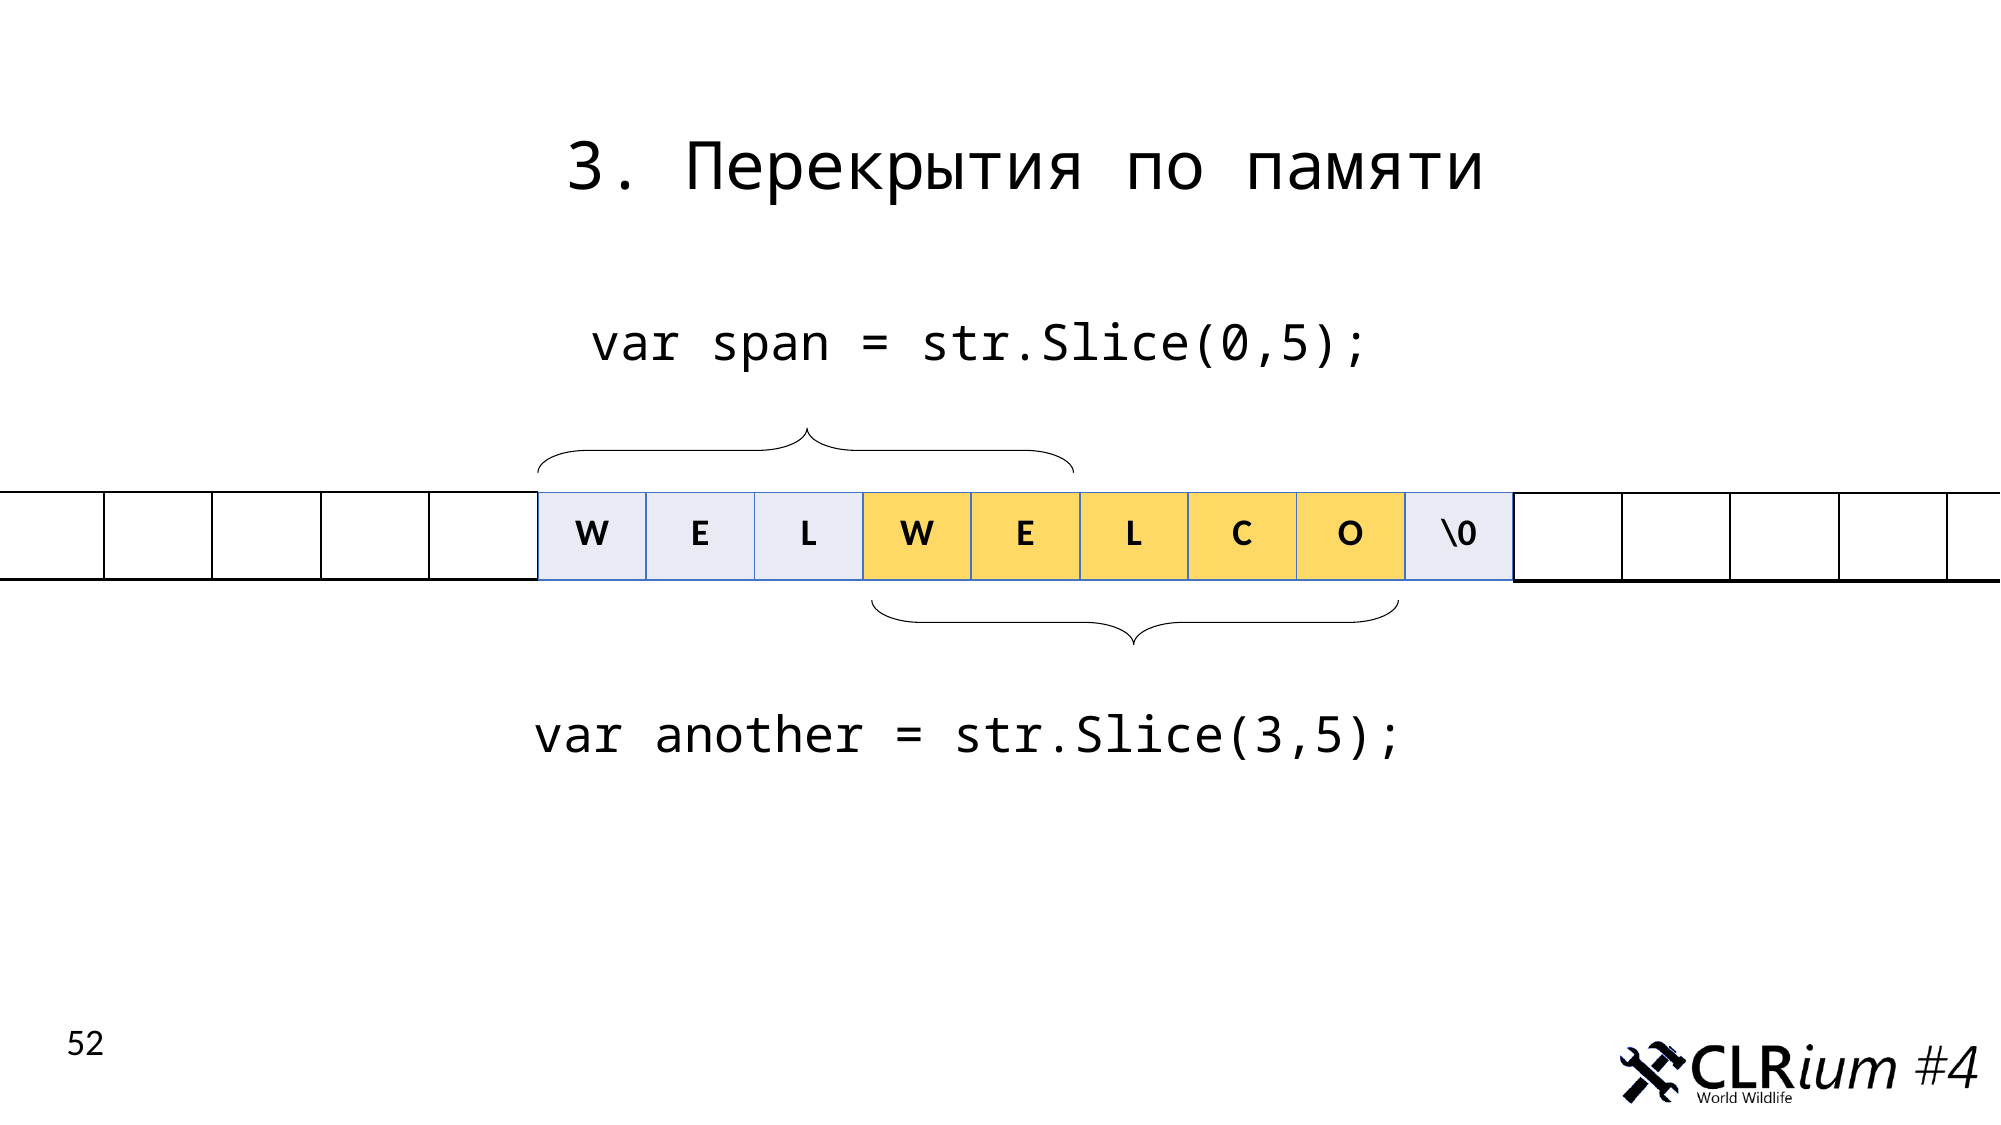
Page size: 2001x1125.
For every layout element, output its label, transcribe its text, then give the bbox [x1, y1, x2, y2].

table_header [322, 493, 428, 578]
table_header [105, 493, 211, 578]
text_box 52 [51, 1010, 121, 1071]
text_box var span = str.Slice(0,5); [272, 303, 1687, 379]
table_header L [1081, 493, 1187, 579]
table_header C [1189, 493, 1296, 579]
table_header [1623, 494, 1729, 579]
table_header [430, 493, 537, 578]
table_header E [972, 493, 1079, 579]
table_header E [647, 493, 754, 579]
text_box 3. Перекрытия по памяти [550, 116, 1501, 211]
table_header [0, 493, 103, 578]
table_header O [1297, 493, 1404, 579]
picture [1616, 1033, 1985, 1111]
table_header L [755, 493, 862, 579]
text_box [871, 599, 1399, 645]
table_header [213, 493, 320, 578]
table_header [1515, 494, 1621, 579]
table_header [1731, 494, 1838, 579]
table_header \0 [1406, 493, 1512, 579]
table_header [1840, 494, 1946, 579]
table_header W [539, 493, 645, 579]
text_box var another = str.Slice(3,5); [261, 695, 1676, 770]
text_box [537, 427, 1075, 473]
table_header W [864, 493, 970, 579]
table_header [1948, 494, 2000, 579]
